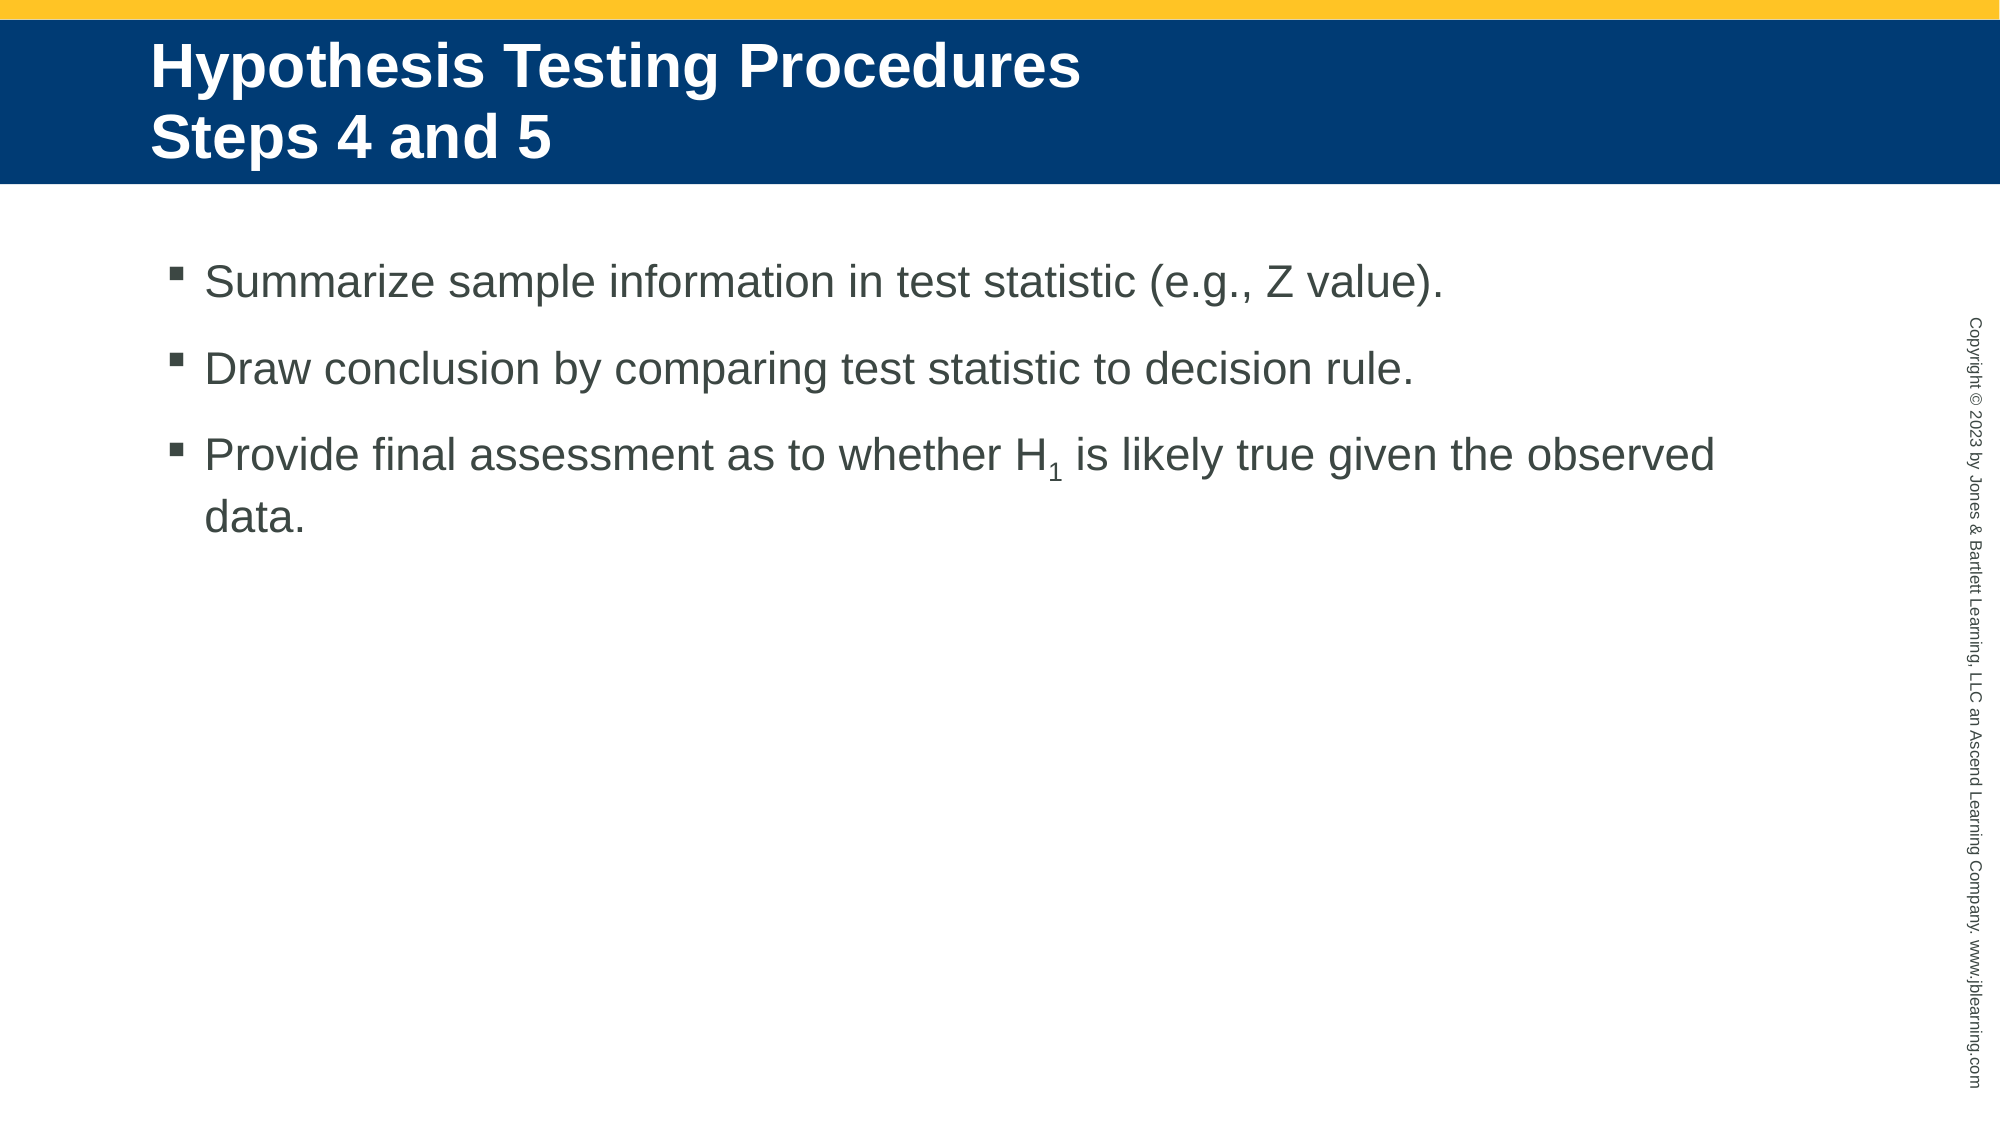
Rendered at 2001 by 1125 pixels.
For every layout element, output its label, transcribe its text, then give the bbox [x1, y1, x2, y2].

title Hypothesis Testing Procedures Steps 4 and 5 [0, 19, 2000, 185]
list Summarize sample information in test statistic (e.g., Z value). Draw conclusion by comparing test statistic to decision rule. Provide final assessment as to whether H1 is likely true given the observed data. [151, 244, 1840, 1016]
